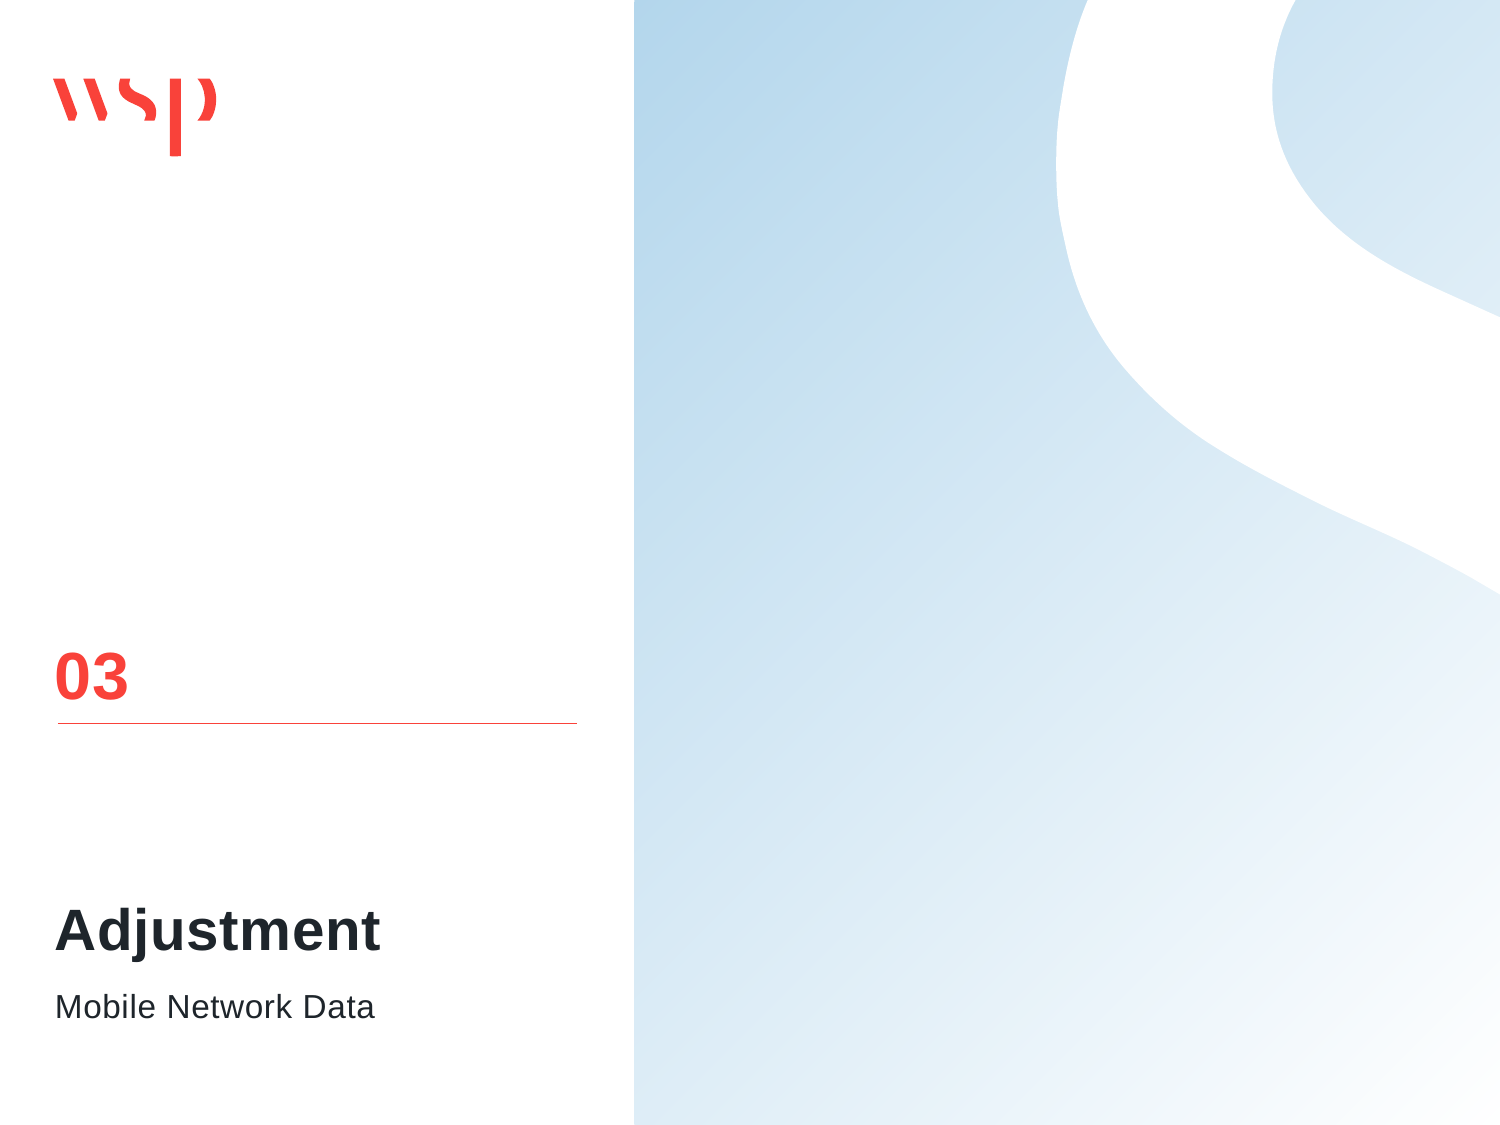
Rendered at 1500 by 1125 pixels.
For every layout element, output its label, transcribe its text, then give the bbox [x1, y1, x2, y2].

subtitle Mobile Network Data [54, 982, 576, 1070]
title Adjustment [54, 779, 577, 970]
list 03 [54, 624, 576, 720]
